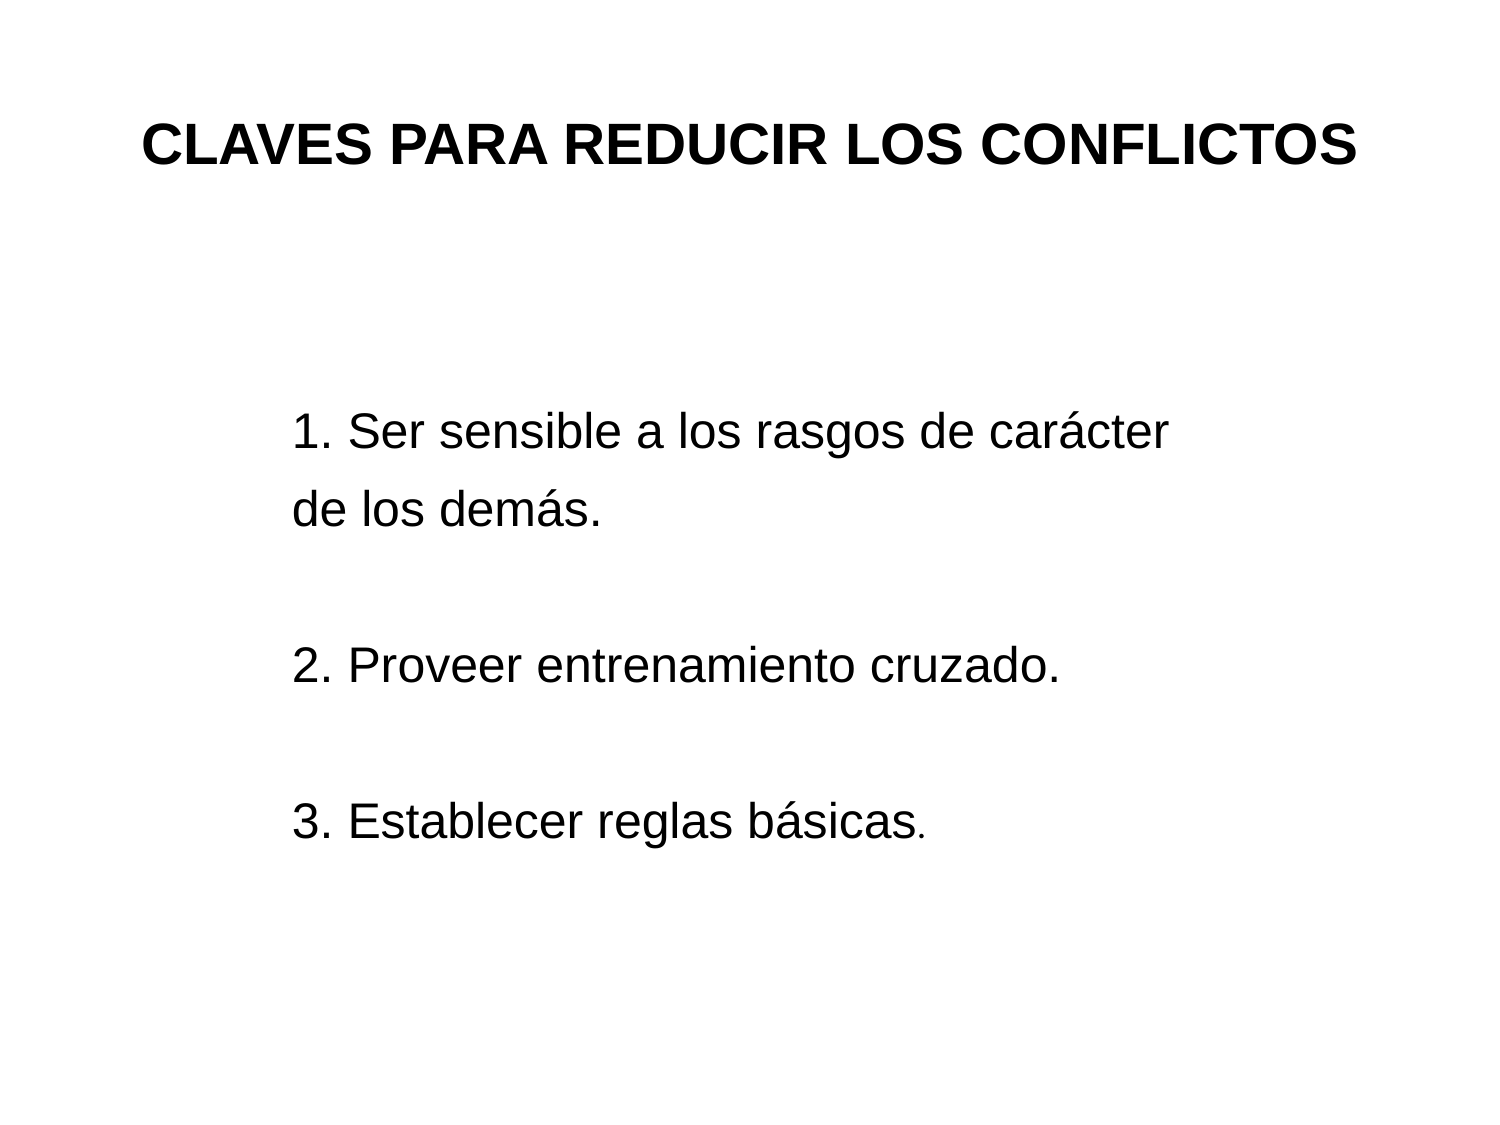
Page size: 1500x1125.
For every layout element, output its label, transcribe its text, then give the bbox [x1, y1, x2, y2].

text_box 1. Ser sensible a los rasgos de carácter de los demás. 2. Proveer entrenamiento cruzado. 3. Establecer reglas básicas. [277, 373, 1223, 856]
title CLAVES PARA REDUCIR LOS CONFLICTOS [103, 87, 1397, 306]
